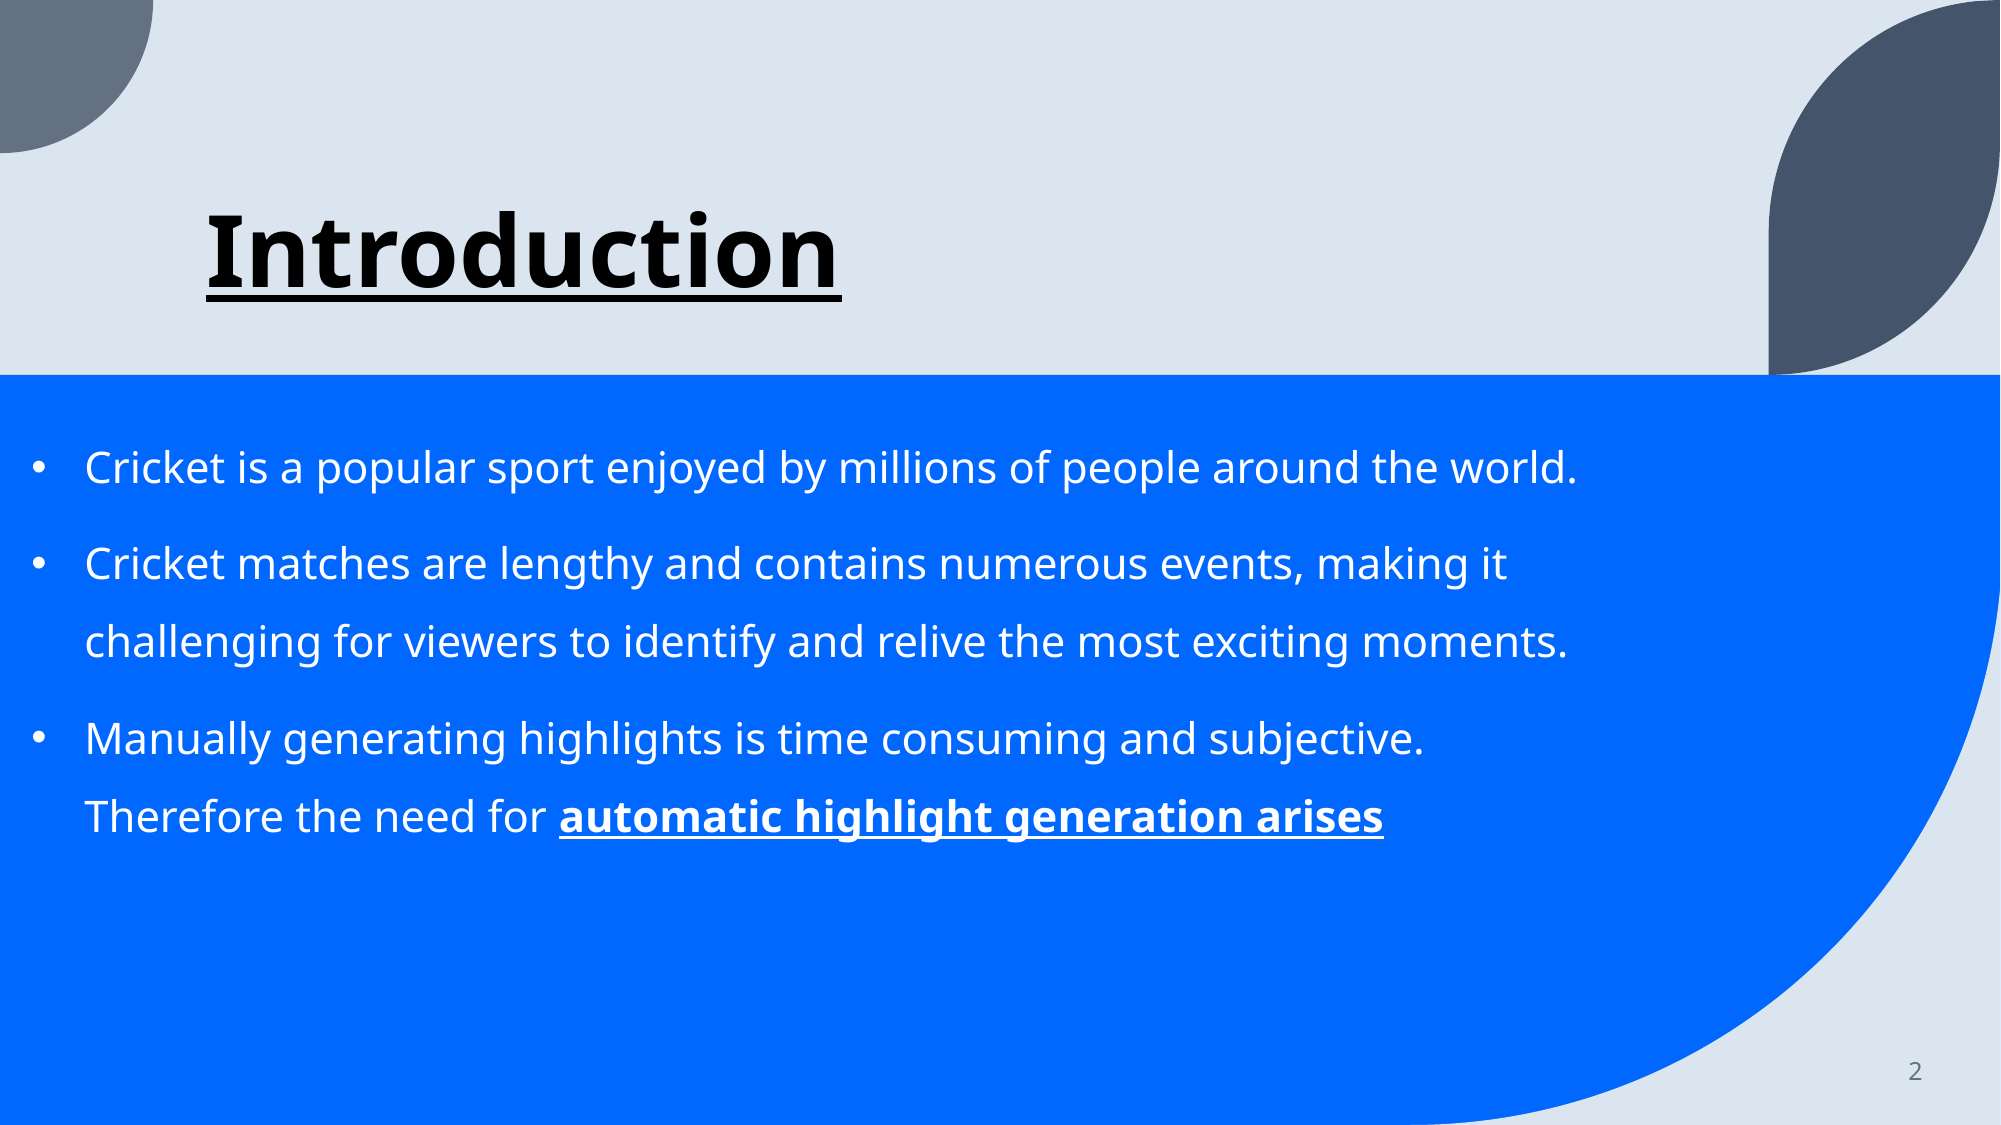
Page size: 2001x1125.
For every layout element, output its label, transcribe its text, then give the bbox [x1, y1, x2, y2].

list Cricket is a popular sport enjoyed by millions of people around the world. Cricket matches are lengthy and contains numerous events, making it challenging for viewers to identify and relive the most exciting moments. Manually generating highlights is time consuming and subjective. Therefore the need for automatic highlight generation arises [16, 406, 1621, 1004]
title Introduction [191, 19, 1796, 317]
slide_number 2 [1674, 1042, 1938, 1103]
